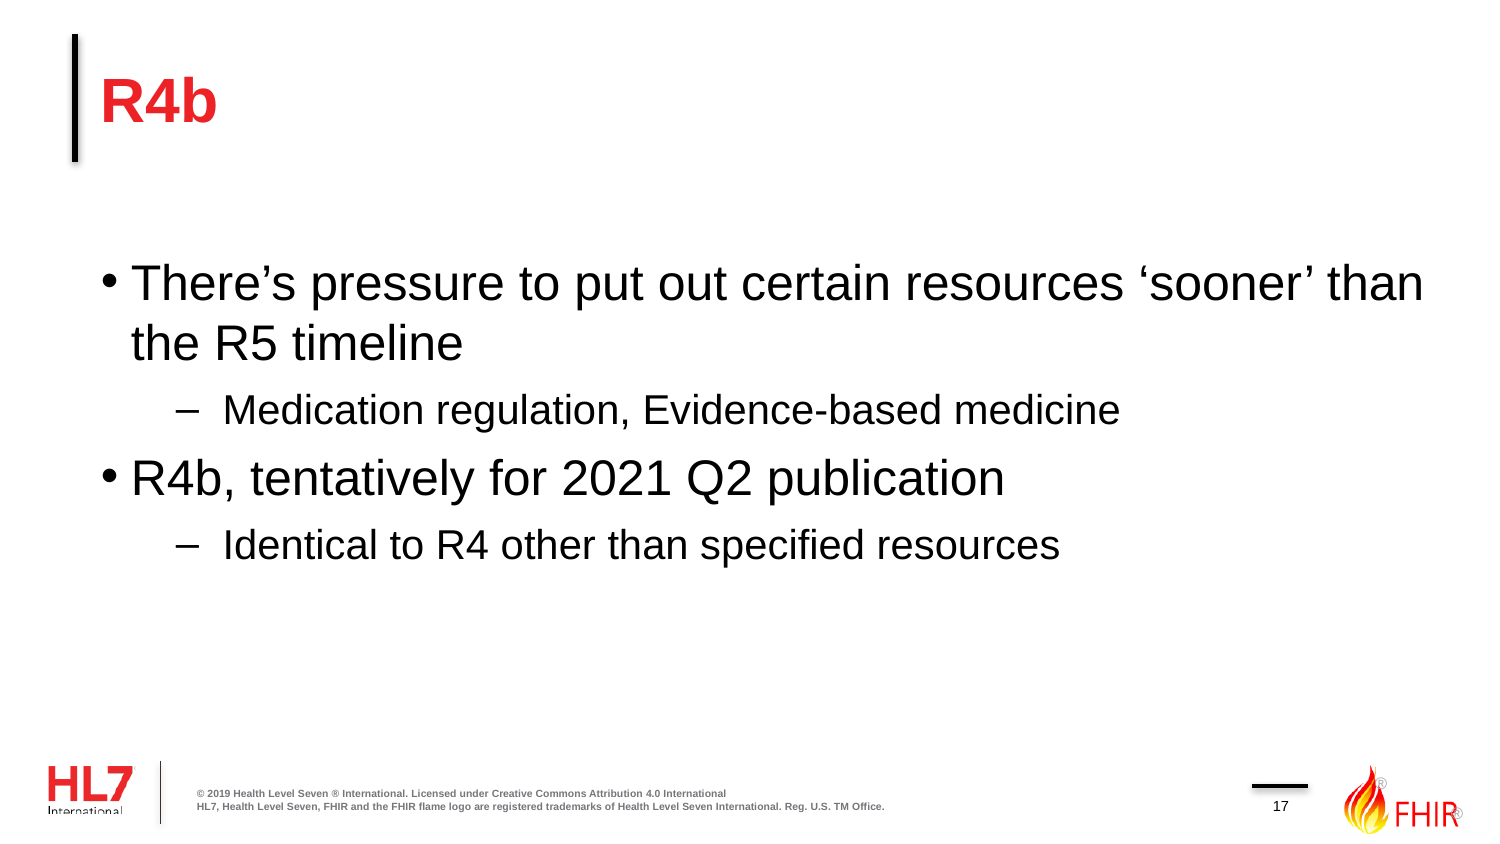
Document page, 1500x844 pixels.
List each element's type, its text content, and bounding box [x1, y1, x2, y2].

slide_number 17 [1258, 786, 1304, 814]
list There’s pressure to put out certain resources ‘sooner’ than the R5 timeline Medication regulation, Evidence-based medicine R4b, tentatively for 2021 Q2 publication Identical to R4 other than specified resources [100, 250, 1451, 731]
title R4b [100, 33, 1451, 163]
footer © 2019 Health Level Seven ® International. Licensed under Creative Commons Attribution 4.0 International HL7, Health Level Seven, FHIR and the FHIR flame logo are registered trademarks of Health Level Seven International. Reg. U.S. TM Office. [196, 786, 941, 813]
picture [1339, 760, 1463, 837]
